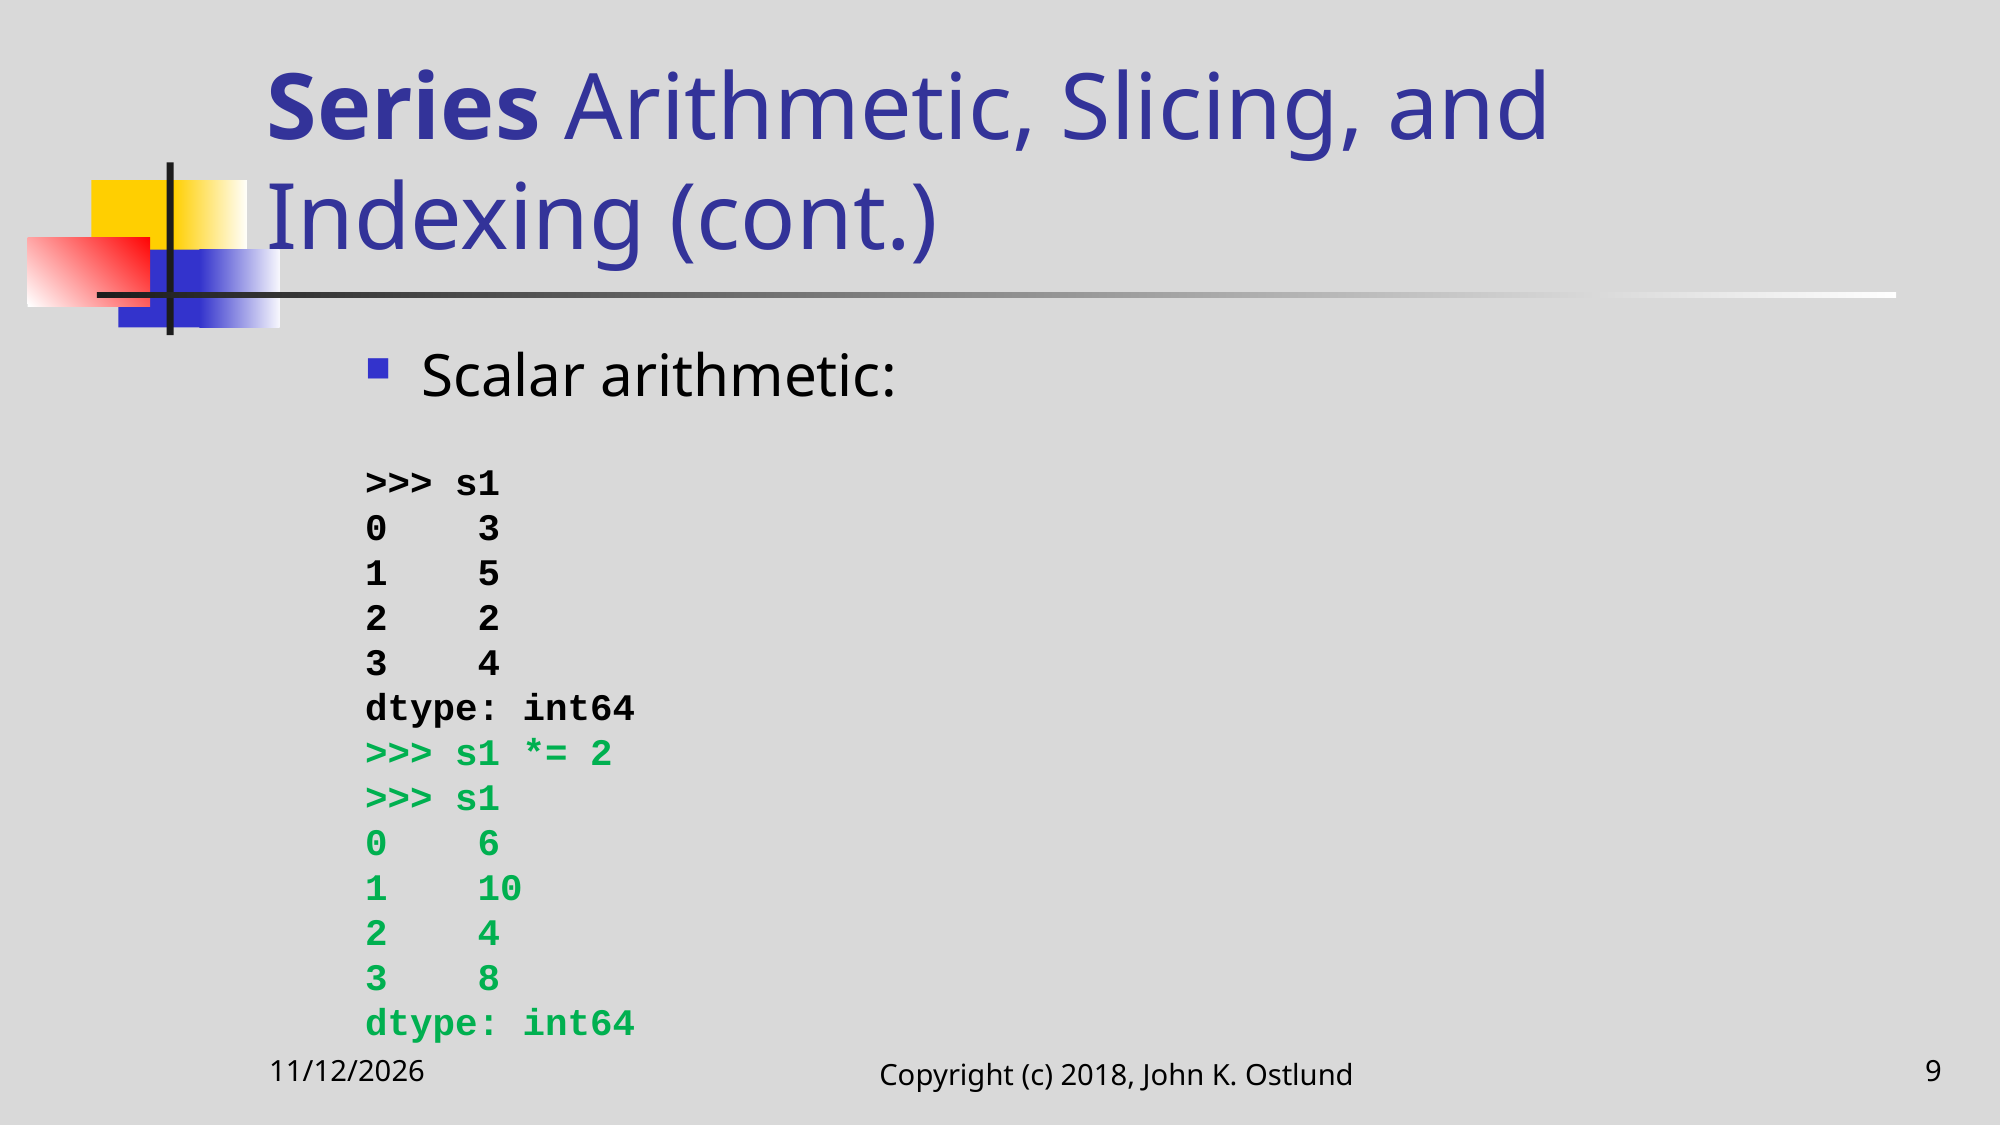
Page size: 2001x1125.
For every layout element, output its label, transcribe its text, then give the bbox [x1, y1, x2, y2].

footer Copyright (c) 2018, John K. Ostlund [799, 1023, 1434, 1100]
title Series Arithmetic, Slicing, and Indexing (cont.) [251, 35, 1957, 275]
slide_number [253, 1023, 672, 1100]
list Scalar arithmetic: >>> s1 0 3 1 5 2 2 3 4 dtype: int64 >>> s1 *= 2 >>> s1 0 6 1 10 2 4 3 8 dtype: int64 [350, 331, 1719, 1025]
slide_number 9 [1540, 1023, 1958, 1100]
